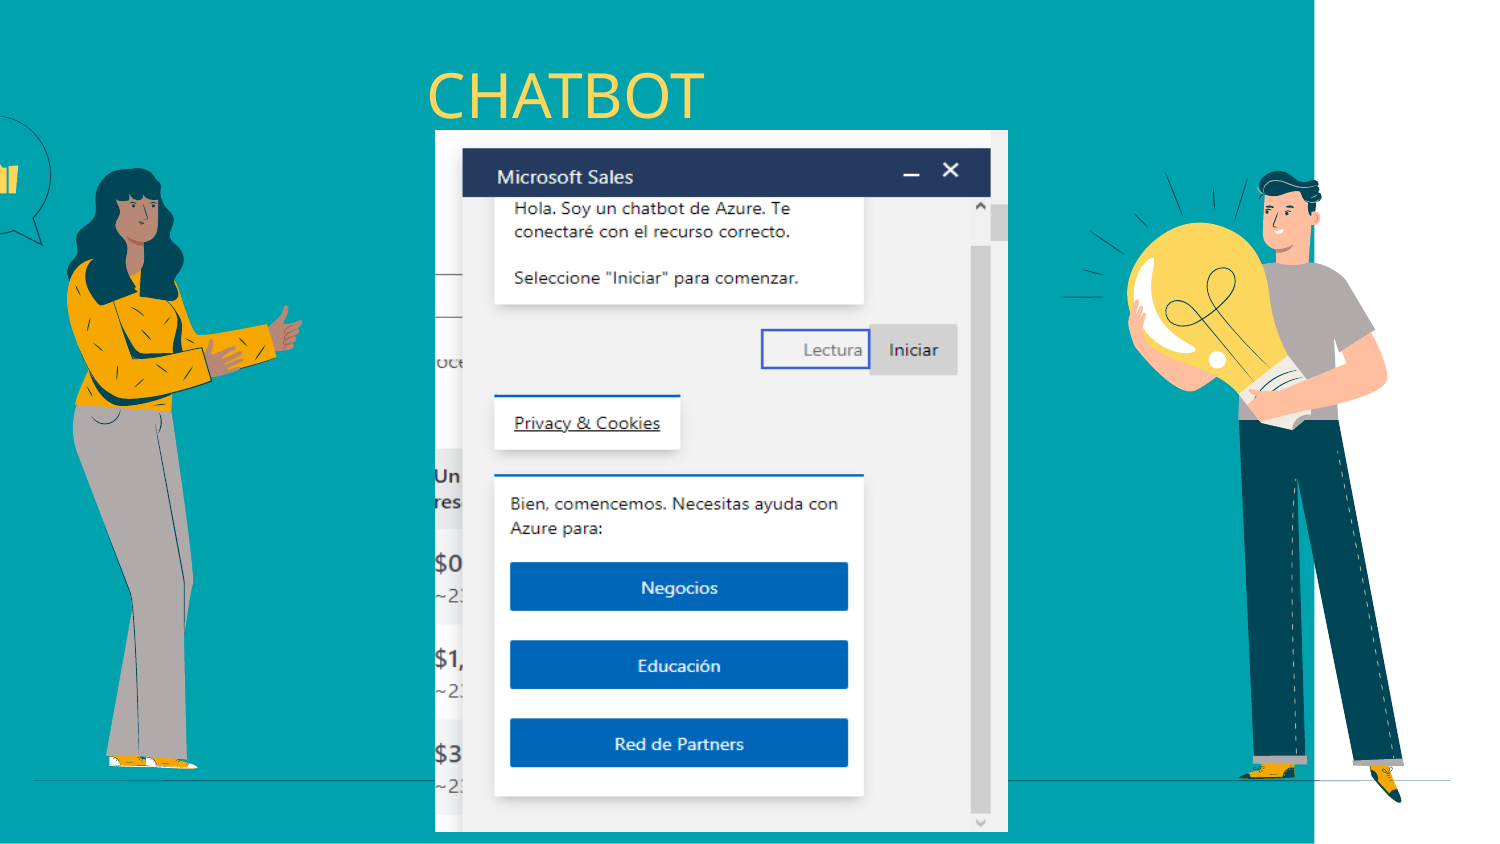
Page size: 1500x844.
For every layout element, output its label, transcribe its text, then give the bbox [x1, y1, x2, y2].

title CHATBOT [411, 41, 944, 141]
picture [435, 130, 1008, 833]
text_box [1060, 170, 1405, 803]
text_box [0, 115, 304, 769]
